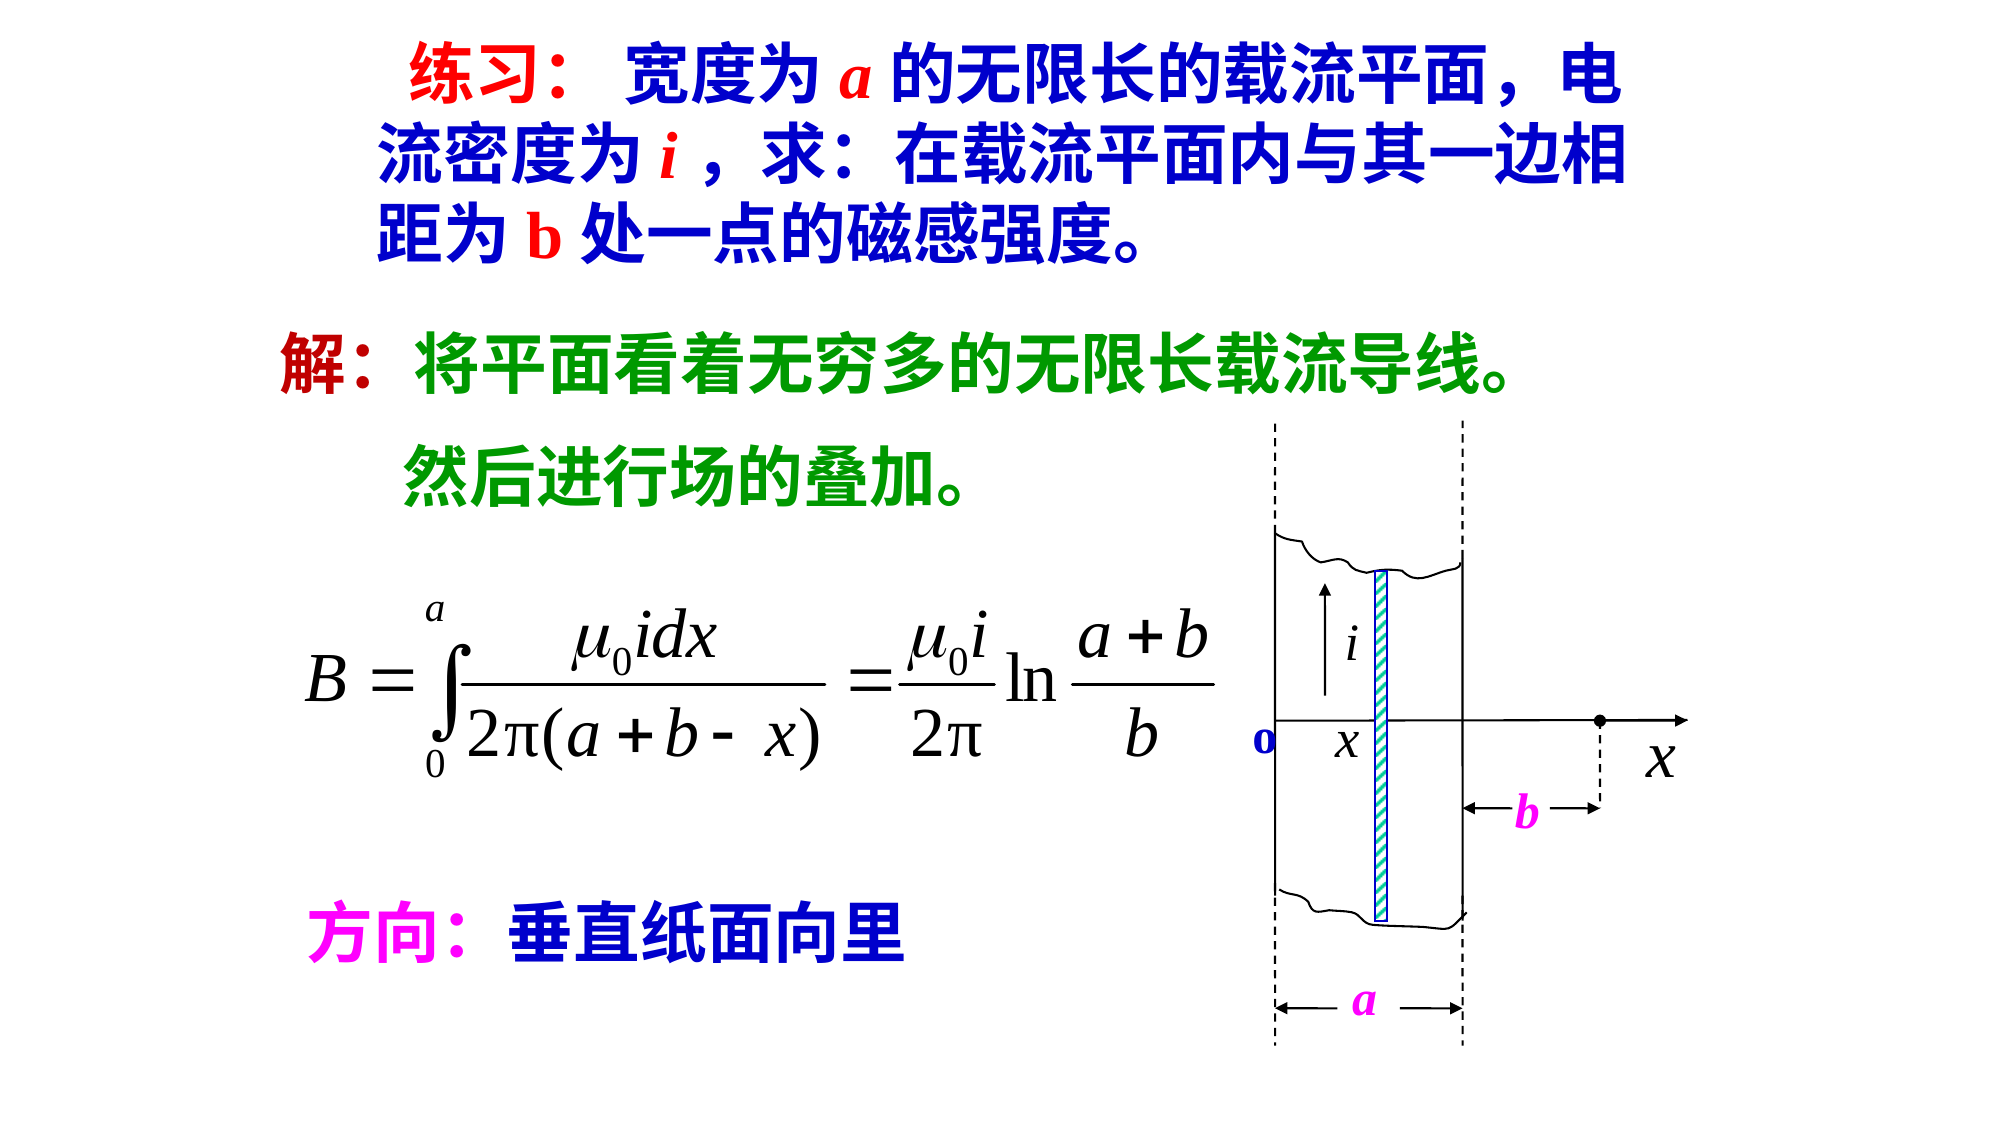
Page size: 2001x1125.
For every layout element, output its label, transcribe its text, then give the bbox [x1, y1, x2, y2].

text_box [1324, 570, 1388, 921]
text_box 方向：垂直纸面向里 [291, 883, 1130, 979]
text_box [1274, 803, 1688, 1046]
text_box 解：将平面看着无穷多的无限长载流导线。 然后进行场的叠加。 [265, 314, 1703, 523]
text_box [1237, 695, 1319, 795]
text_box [1391, 695, 1690, 795]
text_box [291, 572, 1229, 796]
text_box 练习： 宽度为a的无限长的载流平面，电流密度为i，求：在载流平面内与其一边相距为b处一点的磁感强度。 [362, 24, 1688, 280]
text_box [1274, 420, 1688, 695]
